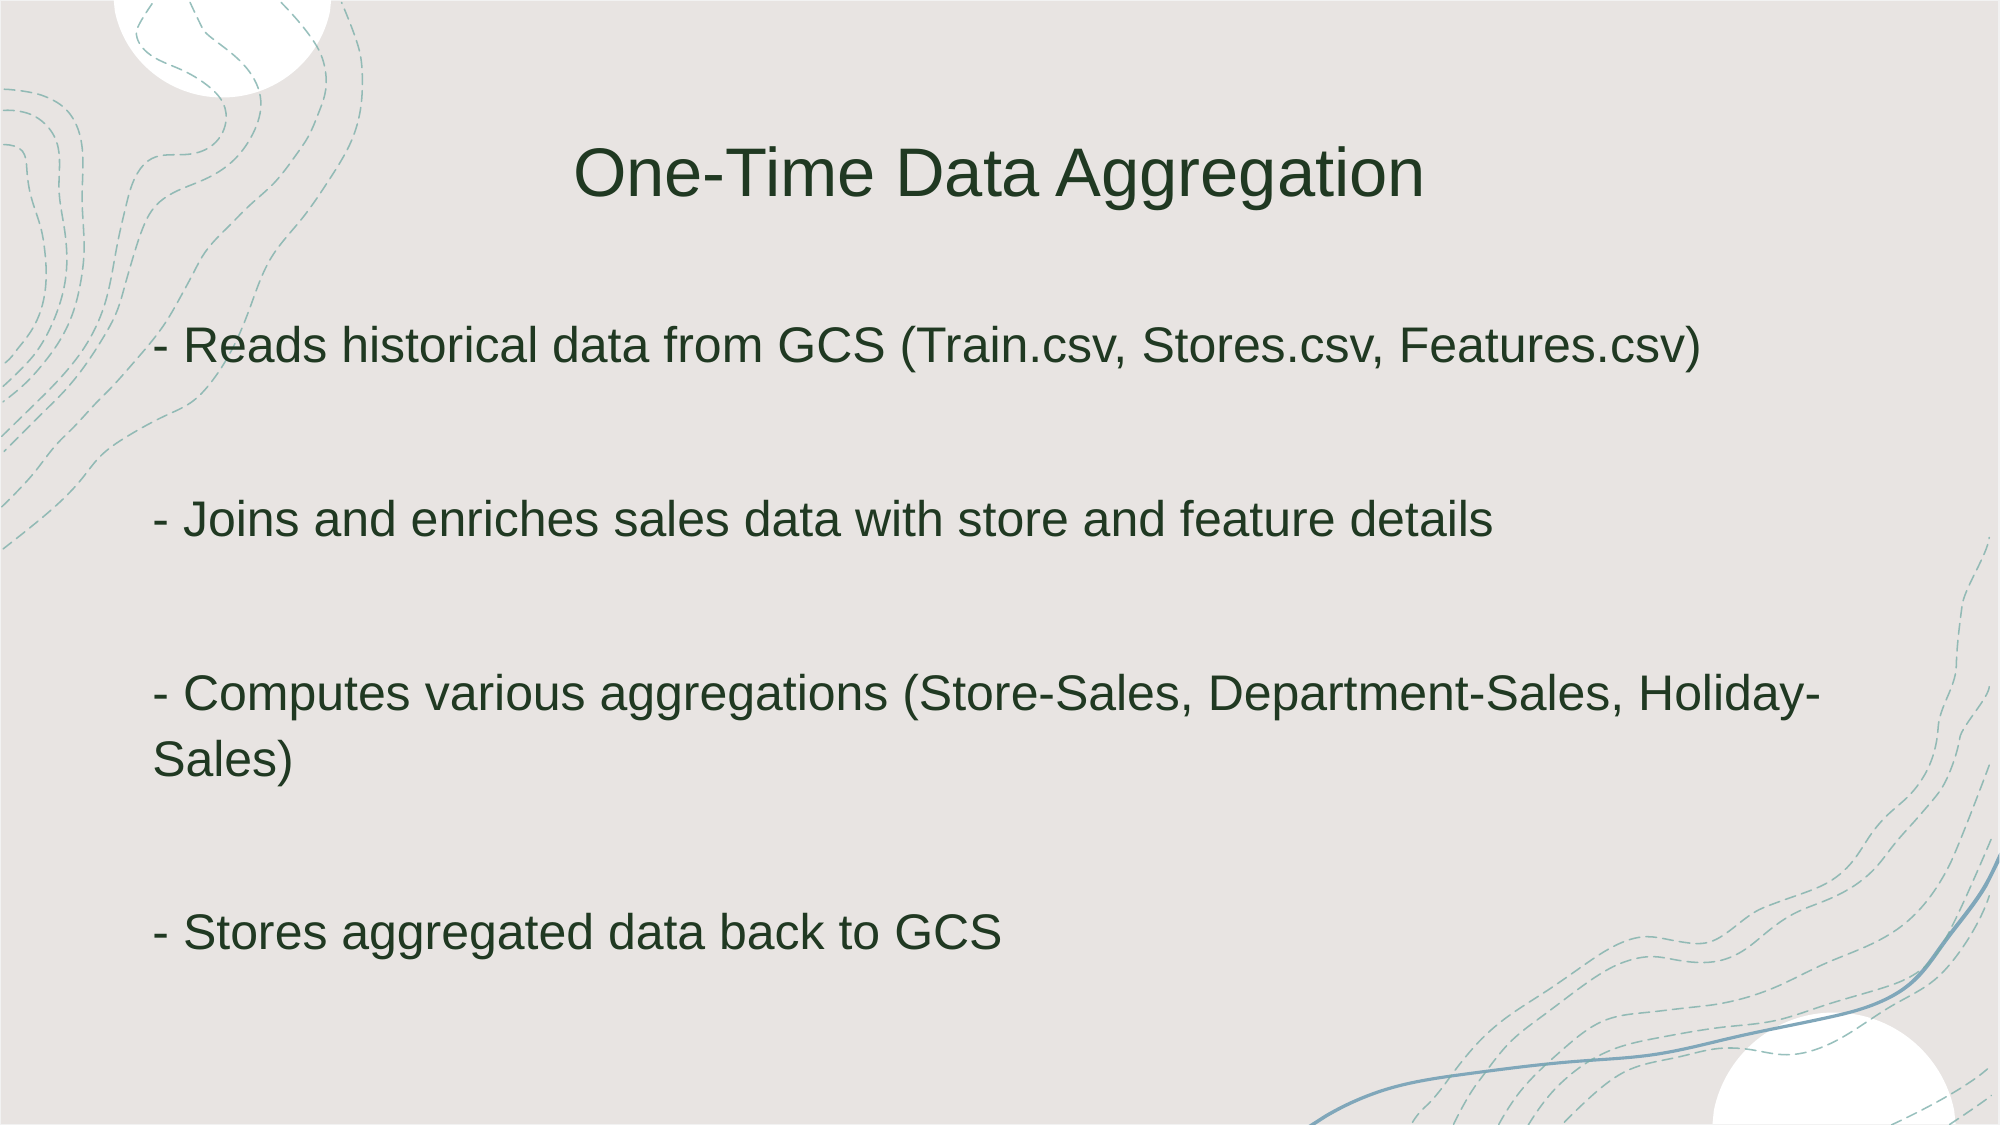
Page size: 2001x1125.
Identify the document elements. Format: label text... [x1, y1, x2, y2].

list - Reads historical data from GCS (Train.csv, Stores.csv, Features.csv) - Joins and enriches sales data with store and feature details - Computes various aggregations (Store-Sales, Department-Sales, Holiday-Sales) - Stores aggregated data back to GCS [137, 299, 1863, 1014]
title One-Time Data Aggregation [137, 59, 1863, 278]
